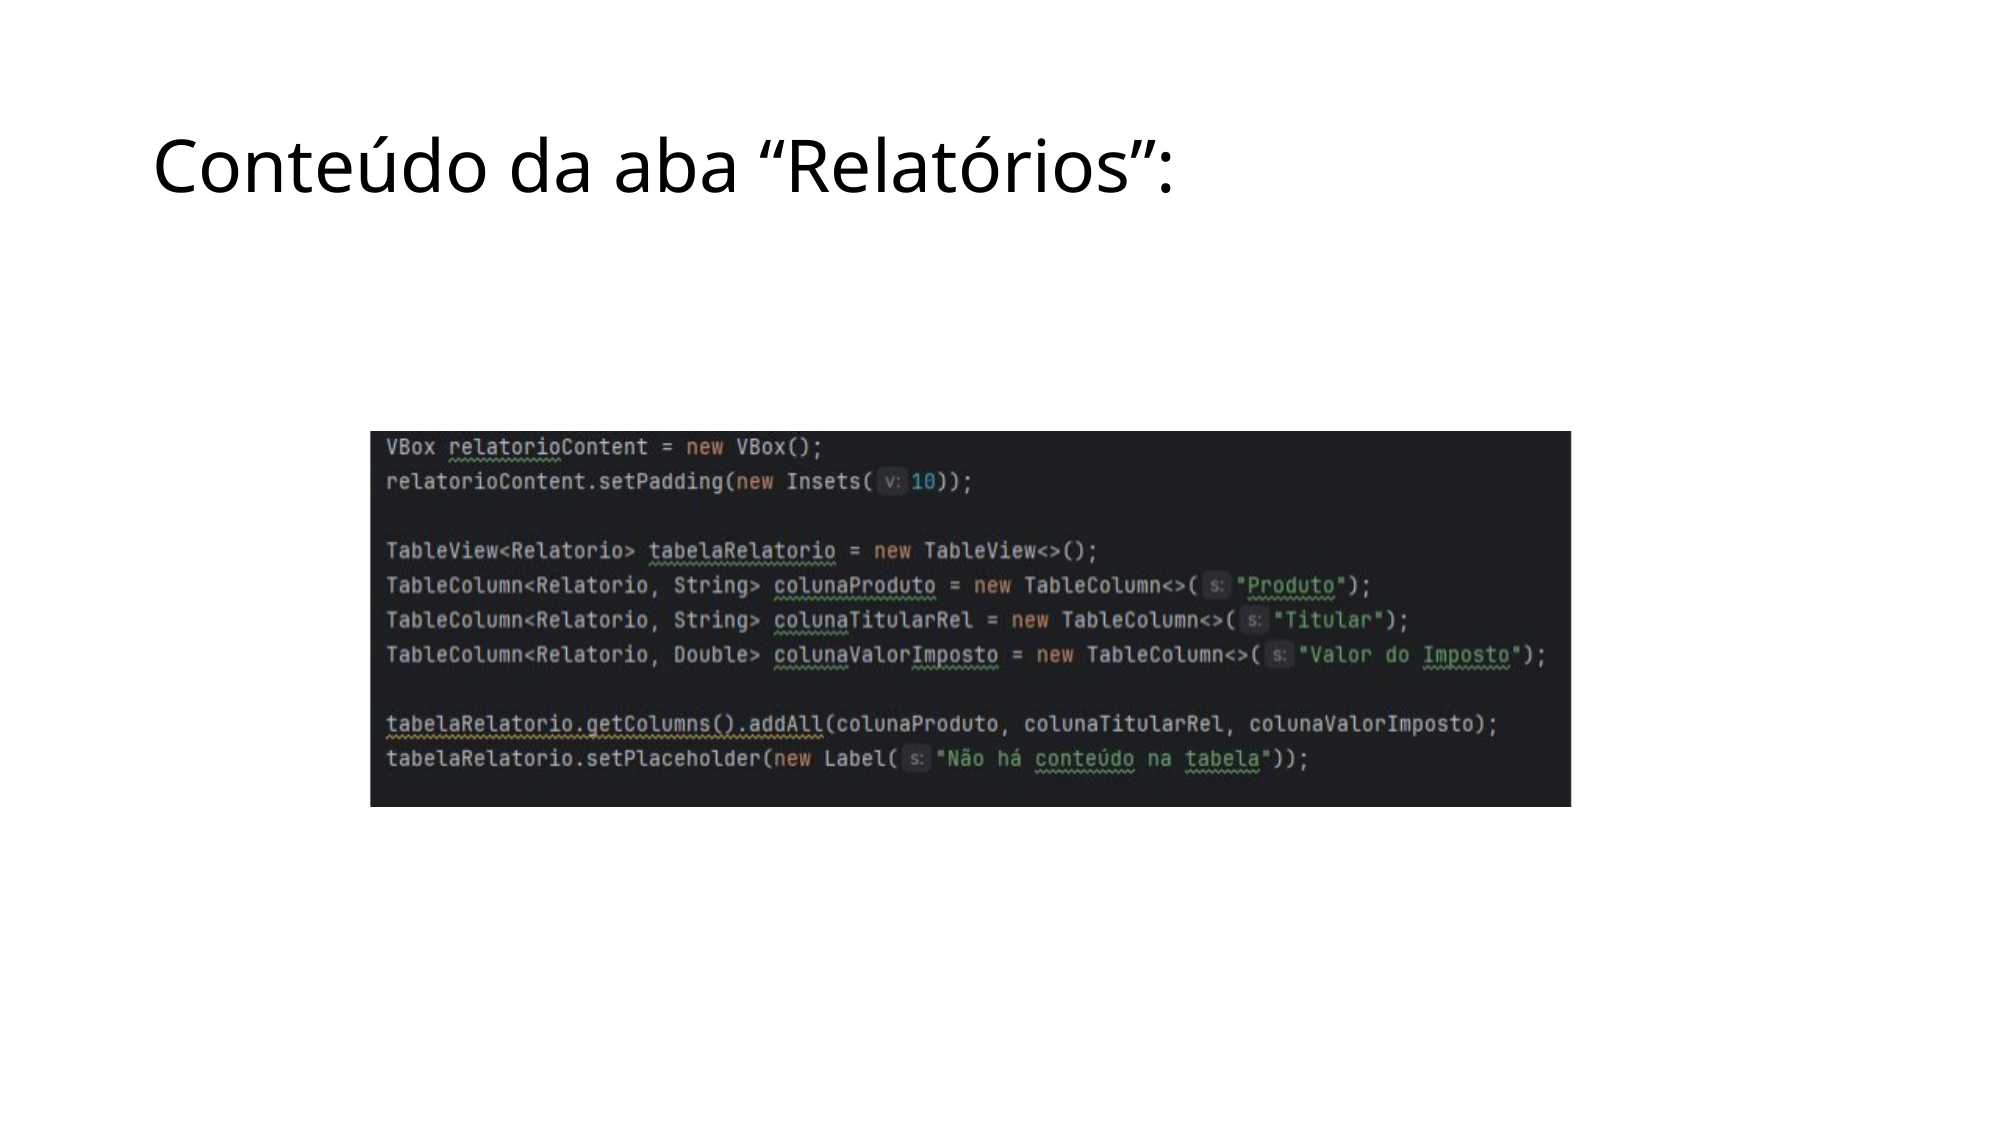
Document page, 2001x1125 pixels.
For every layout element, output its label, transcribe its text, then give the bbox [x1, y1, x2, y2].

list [369, 431, 1573, 807]
title Conteúdo da aba “Relatórios”: [137, 59, 1863, 278]
